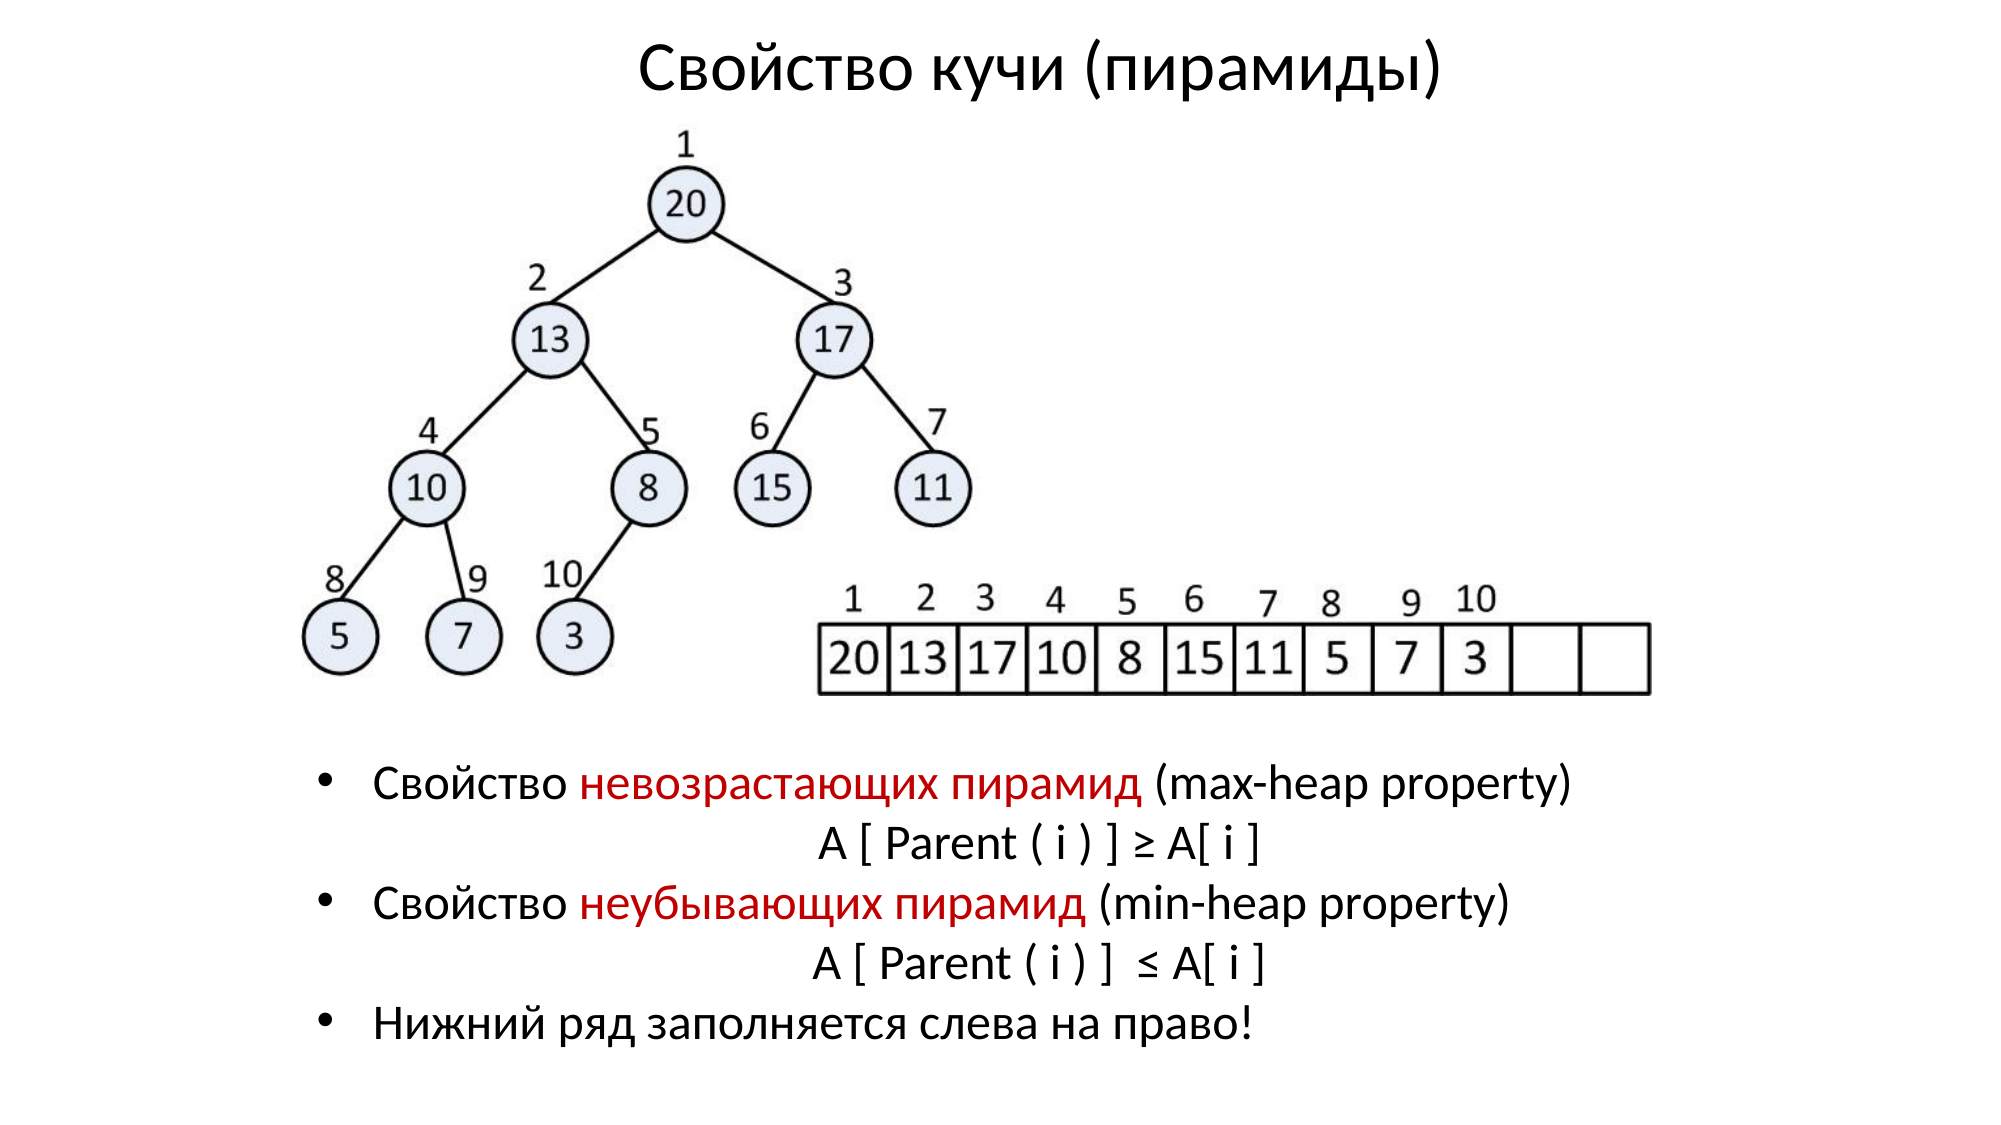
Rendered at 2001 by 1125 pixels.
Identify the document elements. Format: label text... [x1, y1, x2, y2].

title Свойство кучи (пирамиды) [623, 21, 1974, 114]
text_box Свойство невозрастающих пирамид (max-heap property) A [ Parent ( i ) ] ≥ A[ i ] Свойство неубывающих пирамид (min-heap property) A [ Parent ( i ) ] ≤ A[ i ] Нижний ряд заполняется слева на право! [301, 742, 1778, 1058]
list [301, 113, 1652, 697]
